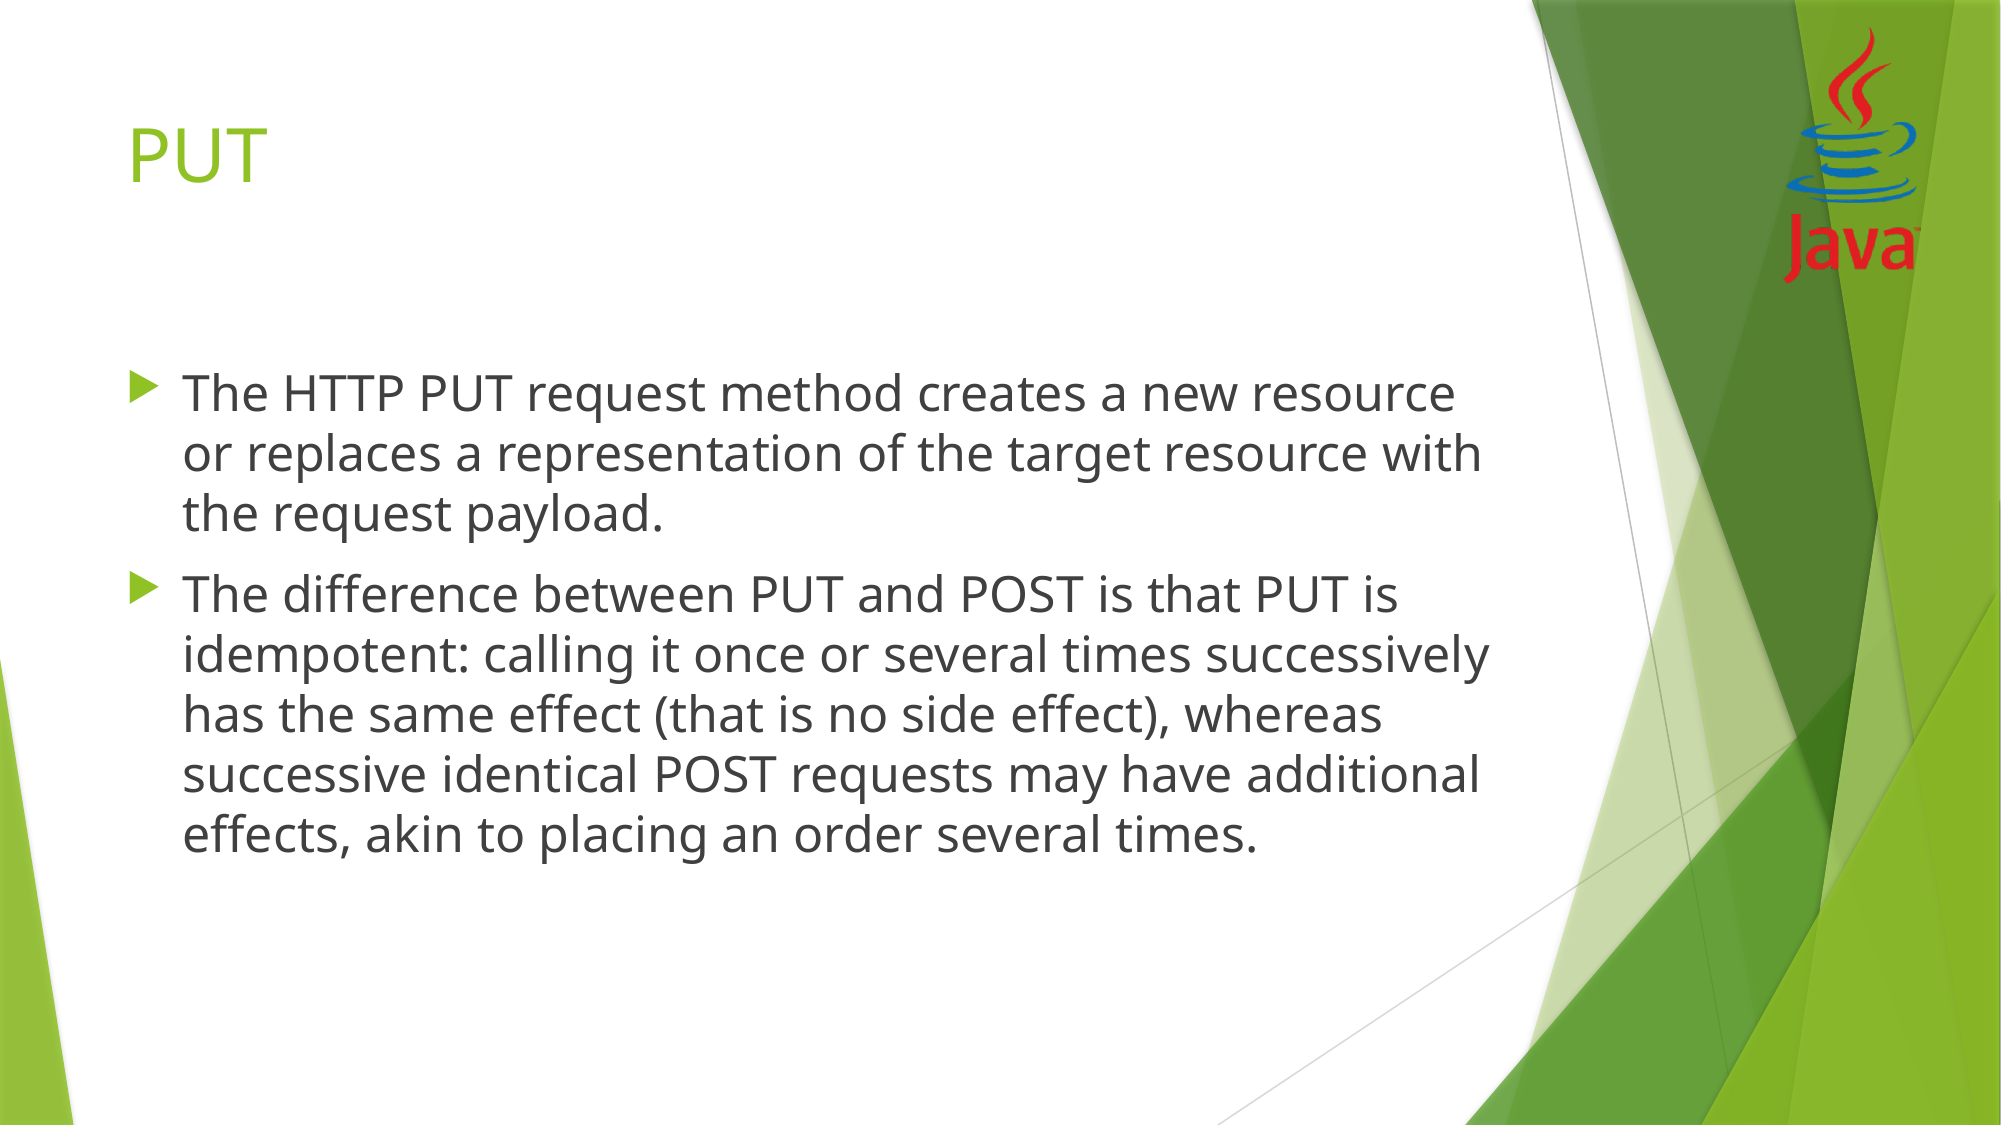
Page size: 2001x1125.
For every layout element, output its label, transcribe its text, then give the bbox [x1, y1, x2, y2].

list The HTTP PUT request method creates a new resource or replaces a representation of the target resource with the request payload. The difference between PUT and POST is that PUT is idempotent: calling it once or several times successively has the same effect (that is no side effect), whereas successive identical POST requests may have additional effects, akin to placing an order several times. [111, 354, 1522, 992]
picture [1701, 4, 2001, 306]
title PUT [111, 99, 1522, 317]
